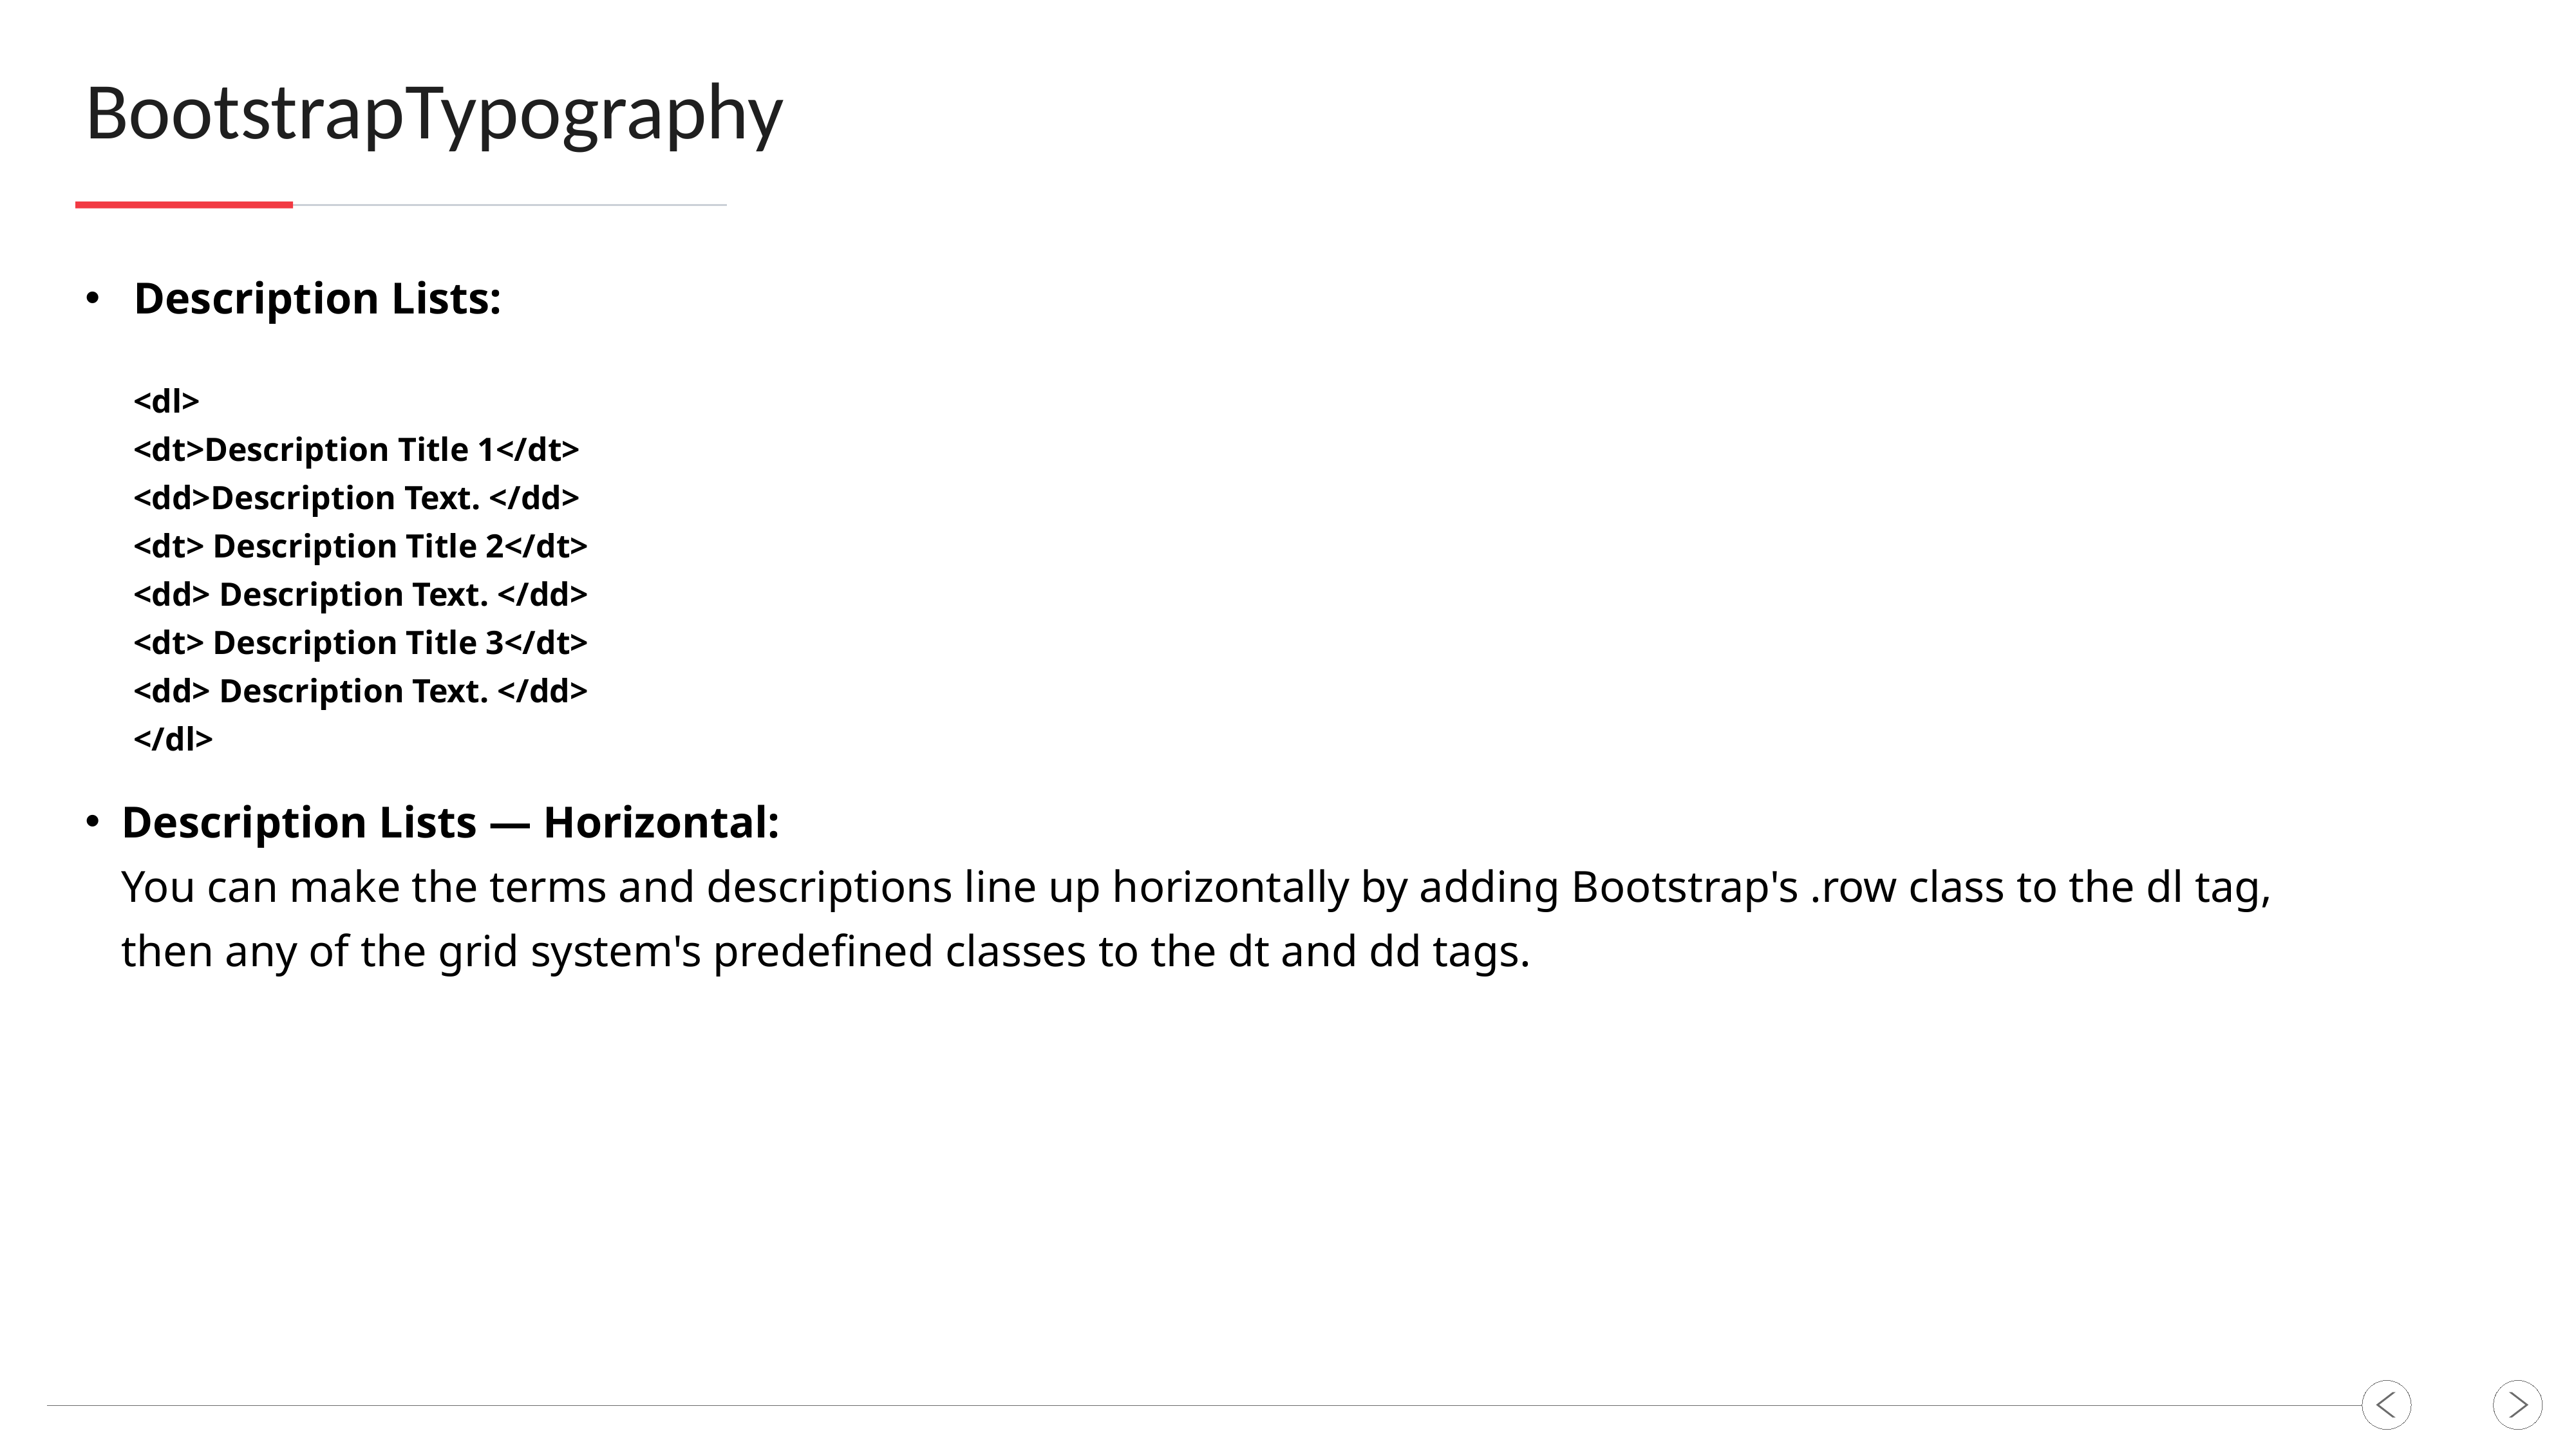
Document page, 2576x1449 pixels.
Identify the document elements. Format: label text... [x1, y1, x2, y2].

list BootstrapTypography [75, 56, 2496, 157]
list Description Lists: <dl> <dt>Description Title 1</dt> <dd>Description Text. </dd> <dt> Description Title 2</dt> <dd> Description Text. </dd> <dt> Description Title 3</dt> <dd> Description Text. </dd> </dl> Description Lists — Horizontal: You can make the terms and descriptions line up horizontally by adding Bootstrap's .row class to the dl tag, then any of the grid system's predefined classes to the dt and dd tags. [75, 253, 2329, 1304]
